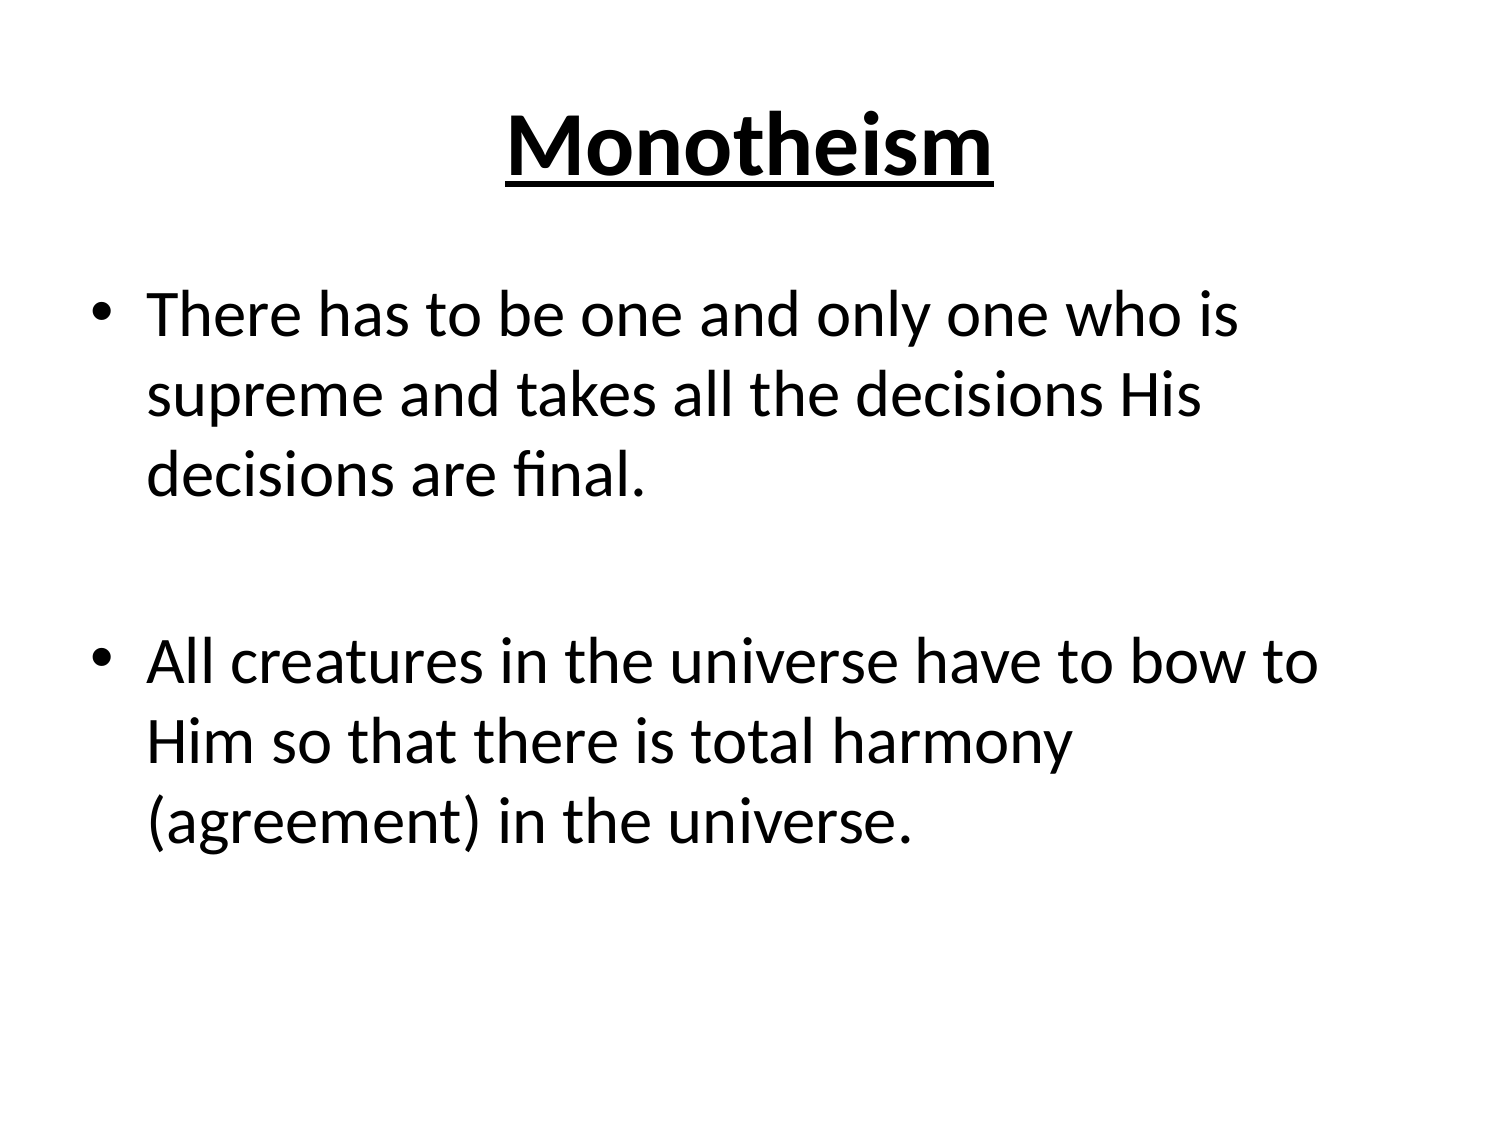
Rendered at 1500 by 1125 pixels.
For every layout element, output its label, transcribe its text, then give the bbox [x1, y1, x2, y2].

list There has to be one and only one who is supreme and takes all the decisions His decisions are final. All creatures in the universe have to bow to Him so that there is total harmony (agreement) in the universe. [75, 262, 1425, 1005]
title Monotheism [75, 45, 1425, 233]
